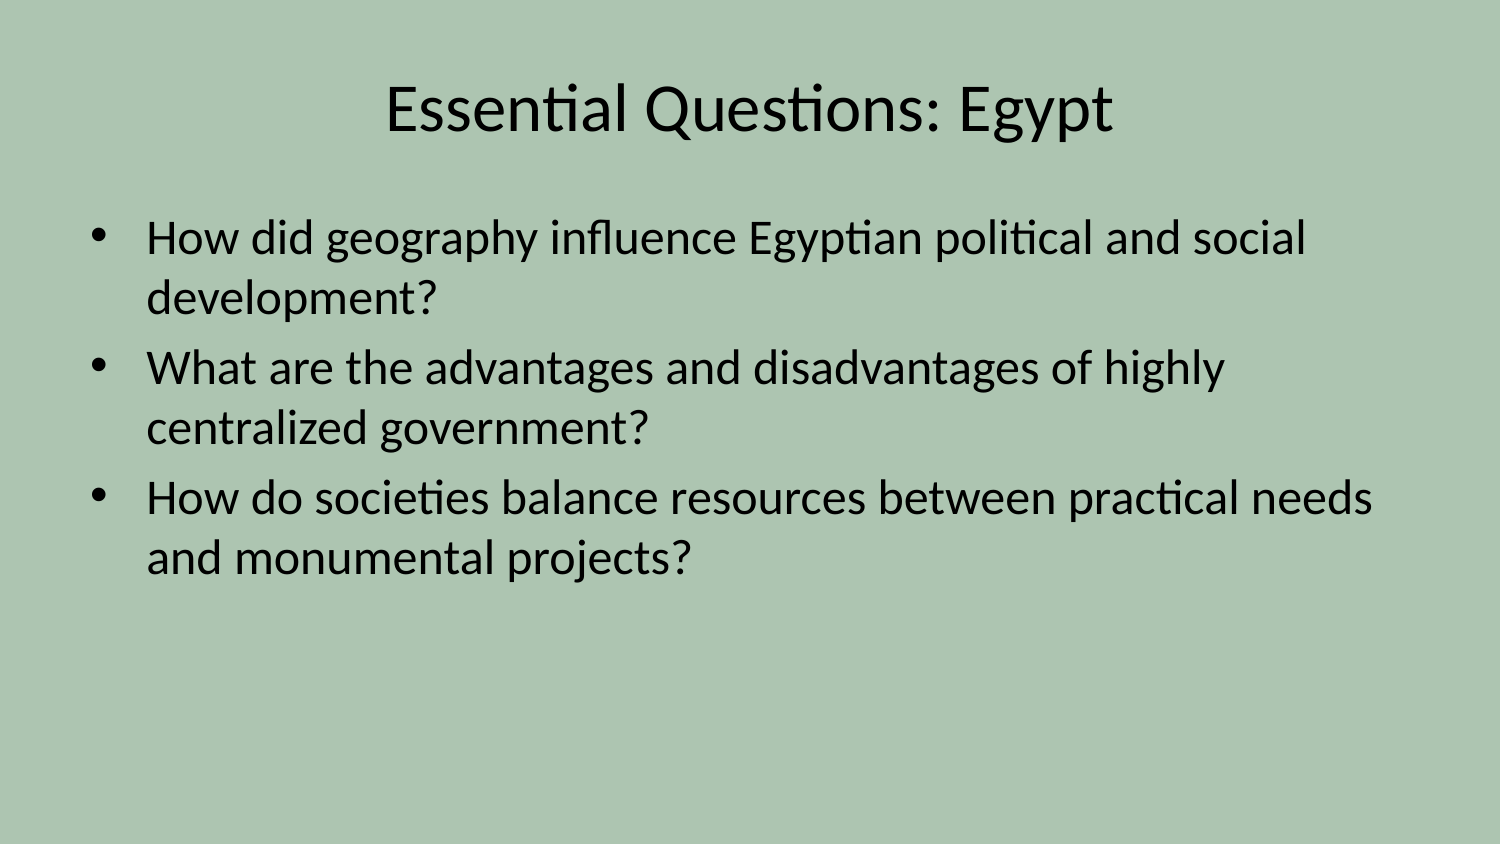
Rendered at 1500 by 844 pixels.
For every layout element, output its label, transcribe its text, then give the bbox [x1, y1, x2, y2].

title Essential Questions: Egypt [75, 33, 1425, 175]
list How did geography influence Egyptian political and social development? What are the advantages and disadvantages of highly centralized government? How do societies balance resources between practical needs and monumental projects? [75, 196, 1425, 754]
